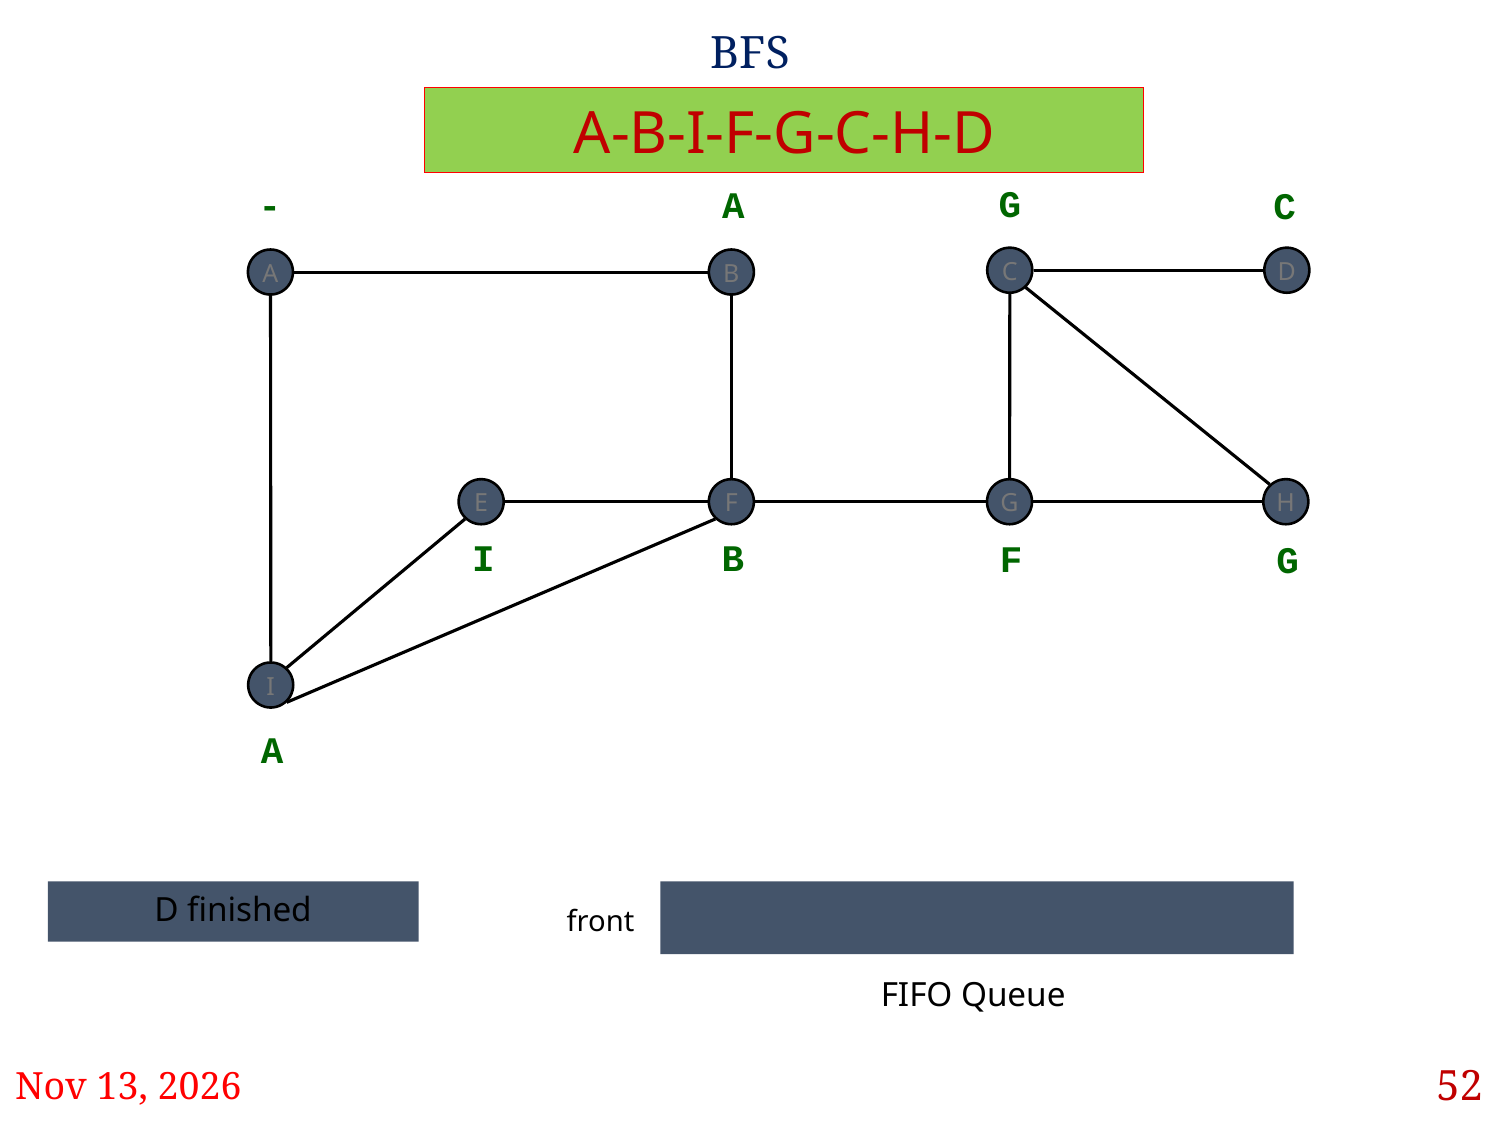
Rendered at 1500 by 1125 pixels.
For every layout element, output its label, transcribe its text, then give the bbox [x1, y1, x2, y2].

text_box C [1258, 174, 1314, 235]
text_box BFS [74, 16, 1425, 85]
text_box C [987, 247, 1033, 293]
text_box A-B-I-F-G-C-H-D [424, 87, 1144, 173]
text_box D finished [47, 881, 419, 942]
text_box B [708, 249, 754, 295]
text_box H [1263, 479, 1309, 525]
text_box F [708, 479, 754, 525]
slide_number 52 [1147, 1057, 1498, 1118]
text_box G [1261, 528, 1318, 589]
text_box FIFO Queue [660, 965, 1287, 1021]
text_box front [539, 894, 662, 945]
text_box D [1264, 247, 1310, 293]
text_box E [458, 479, 504, 517]
text_box A [245, 718, 302, 779]
text_box A [247, 249, 293, 295]
text_box G [986, 479, 1033, 525]
title Breadth First Search [75, 85, 1425, 233]
text_box I [248, 662, 282, 708]
text_box B [721, 526, 763, 587]
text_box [1025, 287, 1270, 485]
text_box A [706, 173, 763, 234]
text_box F [984, 527, 1041, 588]
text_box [286, 518, 716, 703]
text_box [660, 881, 1294, 955]
text_box G [983, 173, 1040, 233]
slide_number 28-Mar-22 [0, 1057, 350, 1118]
text_box - [243, 173, 300, 234]
